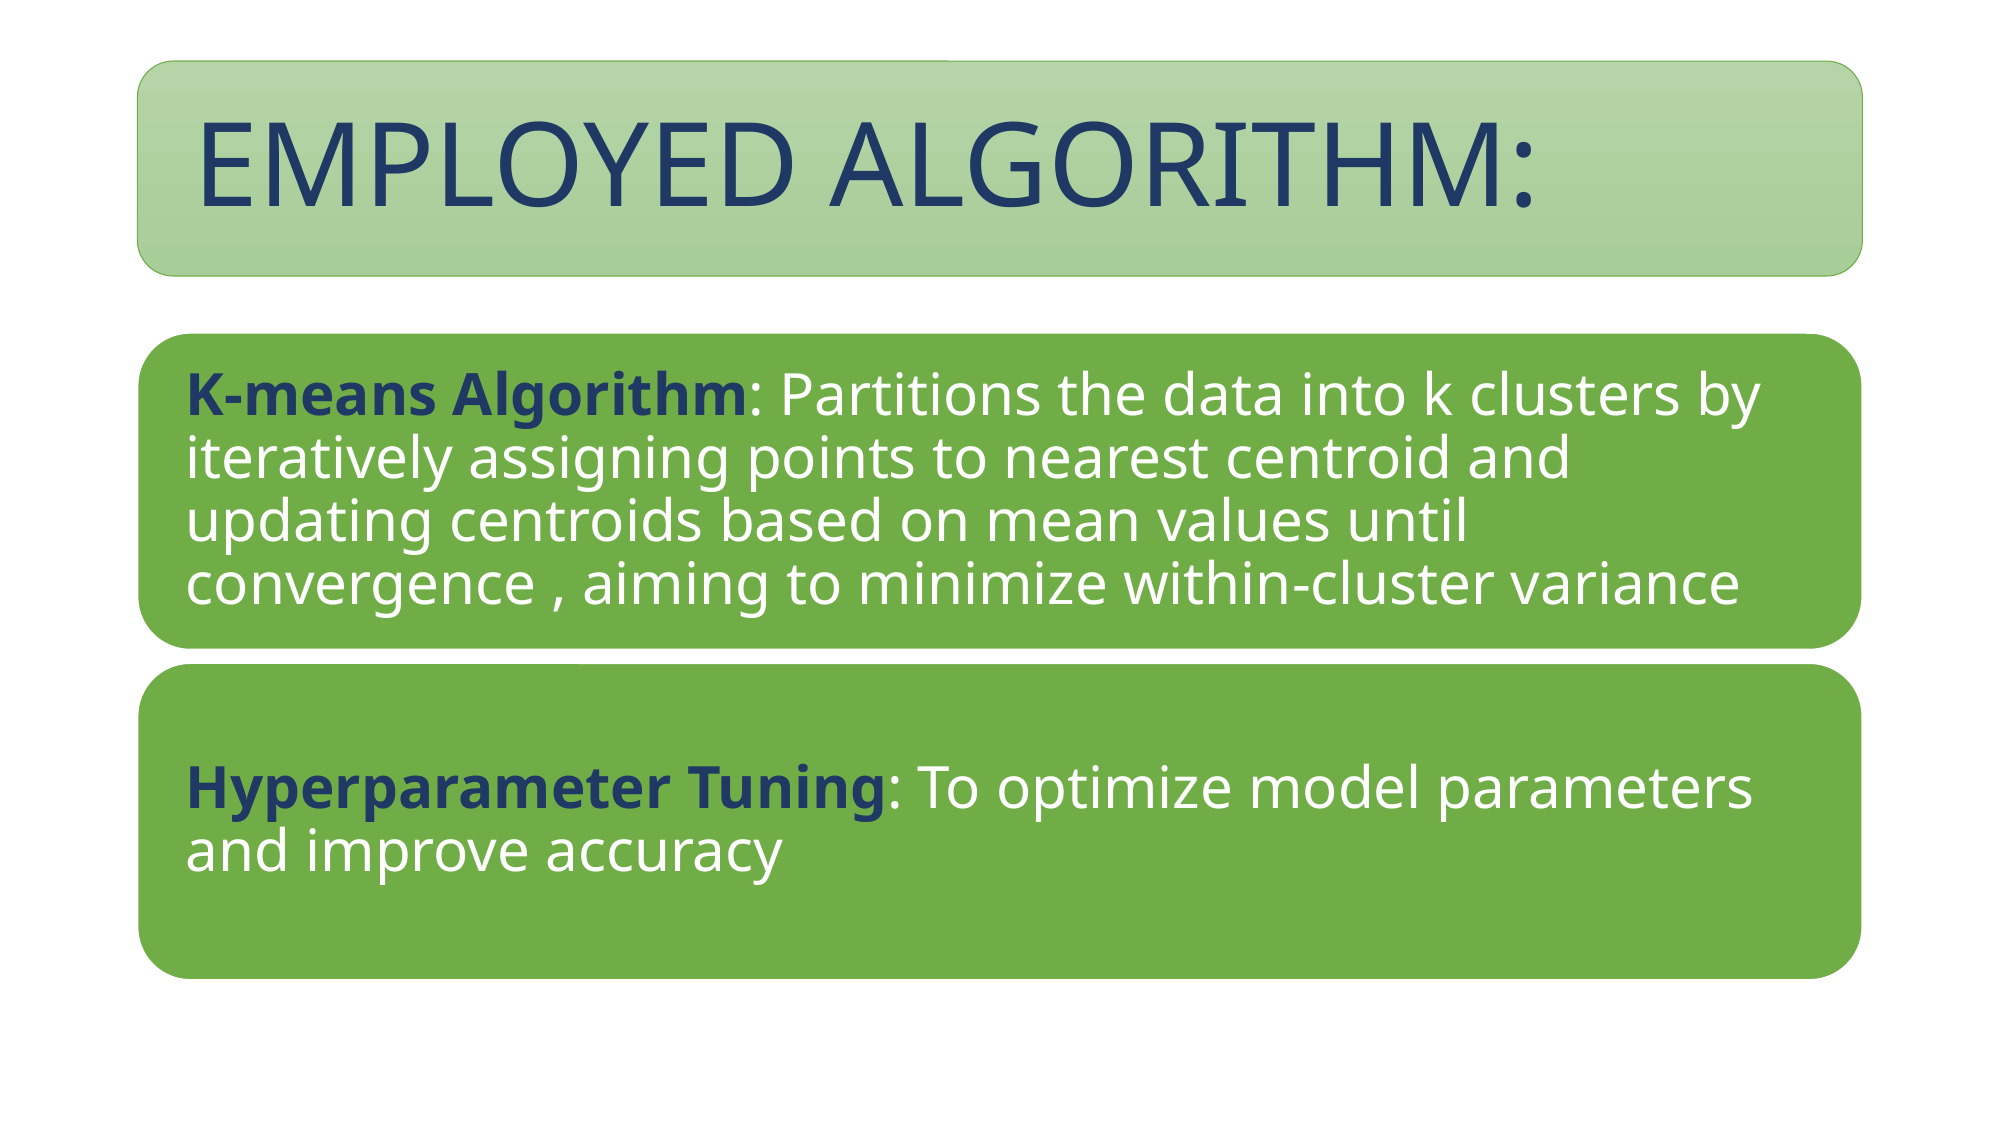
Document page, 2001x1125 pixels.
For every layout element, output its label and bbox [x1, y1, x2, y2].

list [137, 299, 1863, 1014]
text_box [137, 59, 1863, 278]
